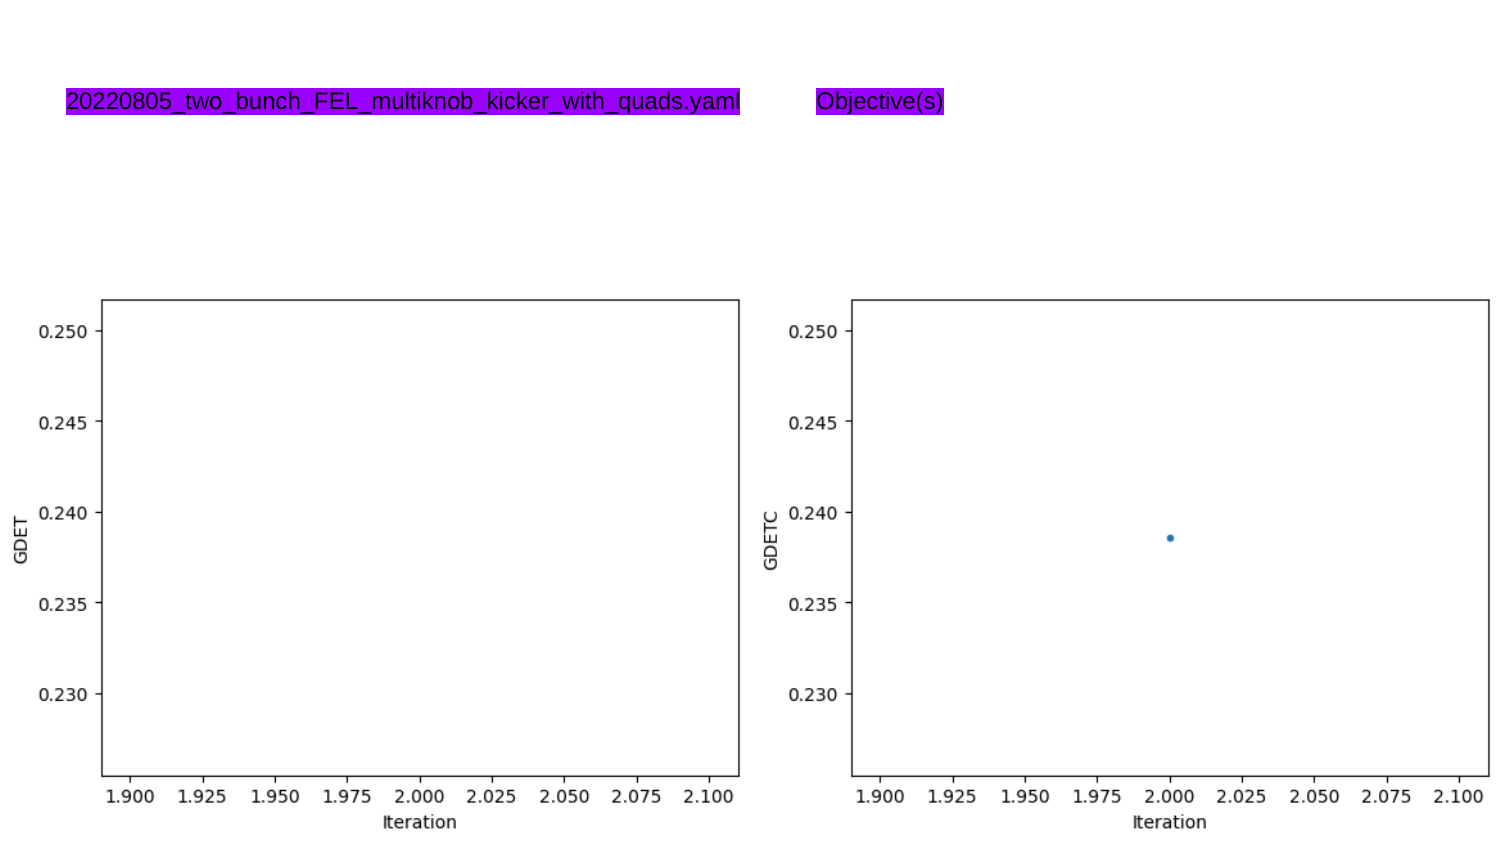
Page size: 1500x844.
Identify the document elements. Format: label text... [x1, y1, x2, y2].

title 20220805_two_bunch_FEL_multiknob_kicker_with_quads.yaml Objective(s) [51, 72, 1449, 167]
picture [0, 288, 1500, 844]
